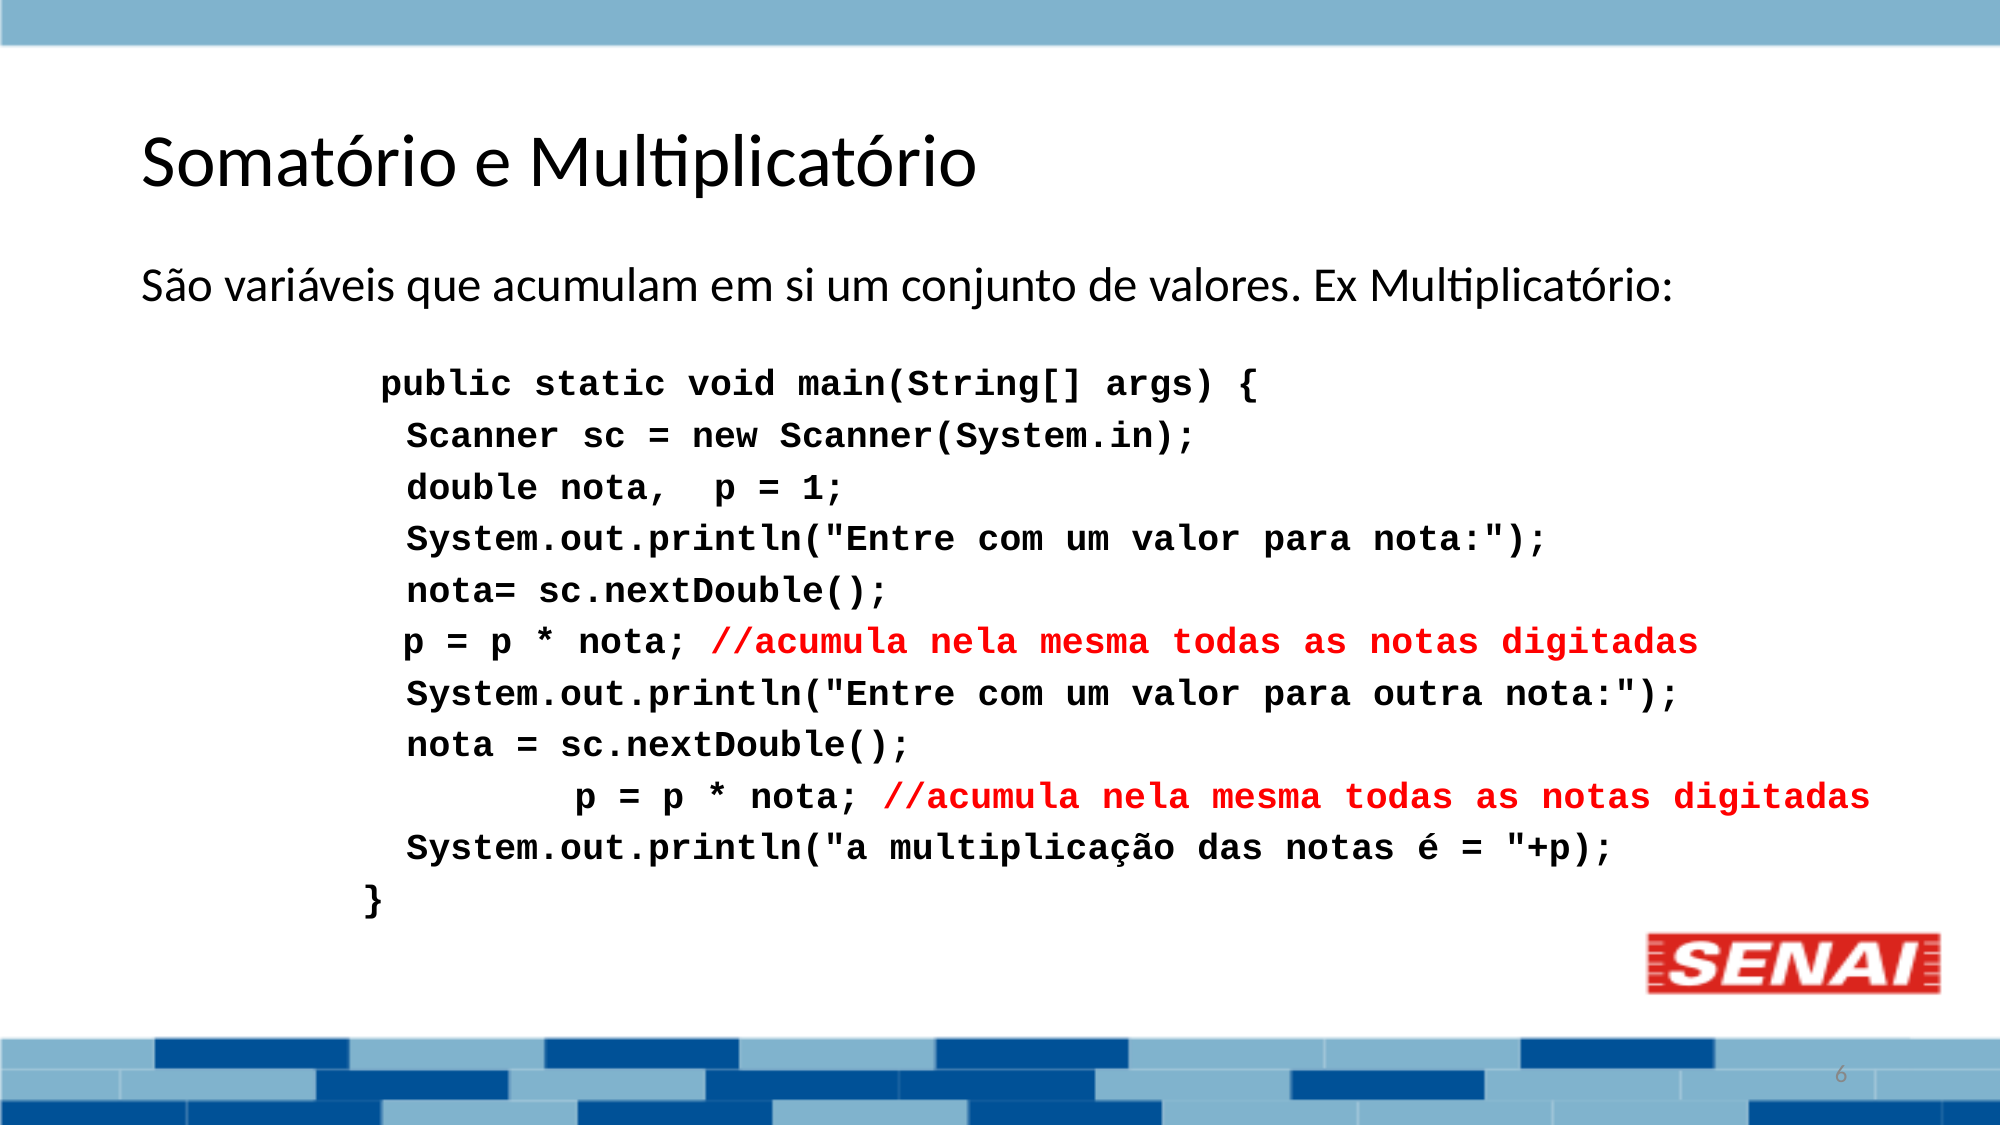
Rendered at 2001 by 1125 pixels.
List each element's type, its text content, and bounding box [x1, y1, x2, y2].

list São variáveis que acumulam em si um conjunto de valores. Ex Multiplicatório: public static void main(String[] args) { Scanner sc = new Scanner(System.in); double nota, p = 1; System.out.println("Entre com um valor para nota:"); nota= sc.nextDouble(); p = p * nota; //acumula nela mesma todas as notas digitadas System.out.println("Entre com um valor para outra nota:"); nota = sc.nextDouble(); p = p * nota; //acumula nela mesma todas as notas digitadas System.out.println("a multiplicação das notas é = "+p); } [121, 259, 1929, 1009]
slide_number ‹#› [1412, 1042, 1863, 1103]
picture [0, 0, 2000, 1125]
title Somatório e Multiplicatório [121, 111, 1929, 259]
